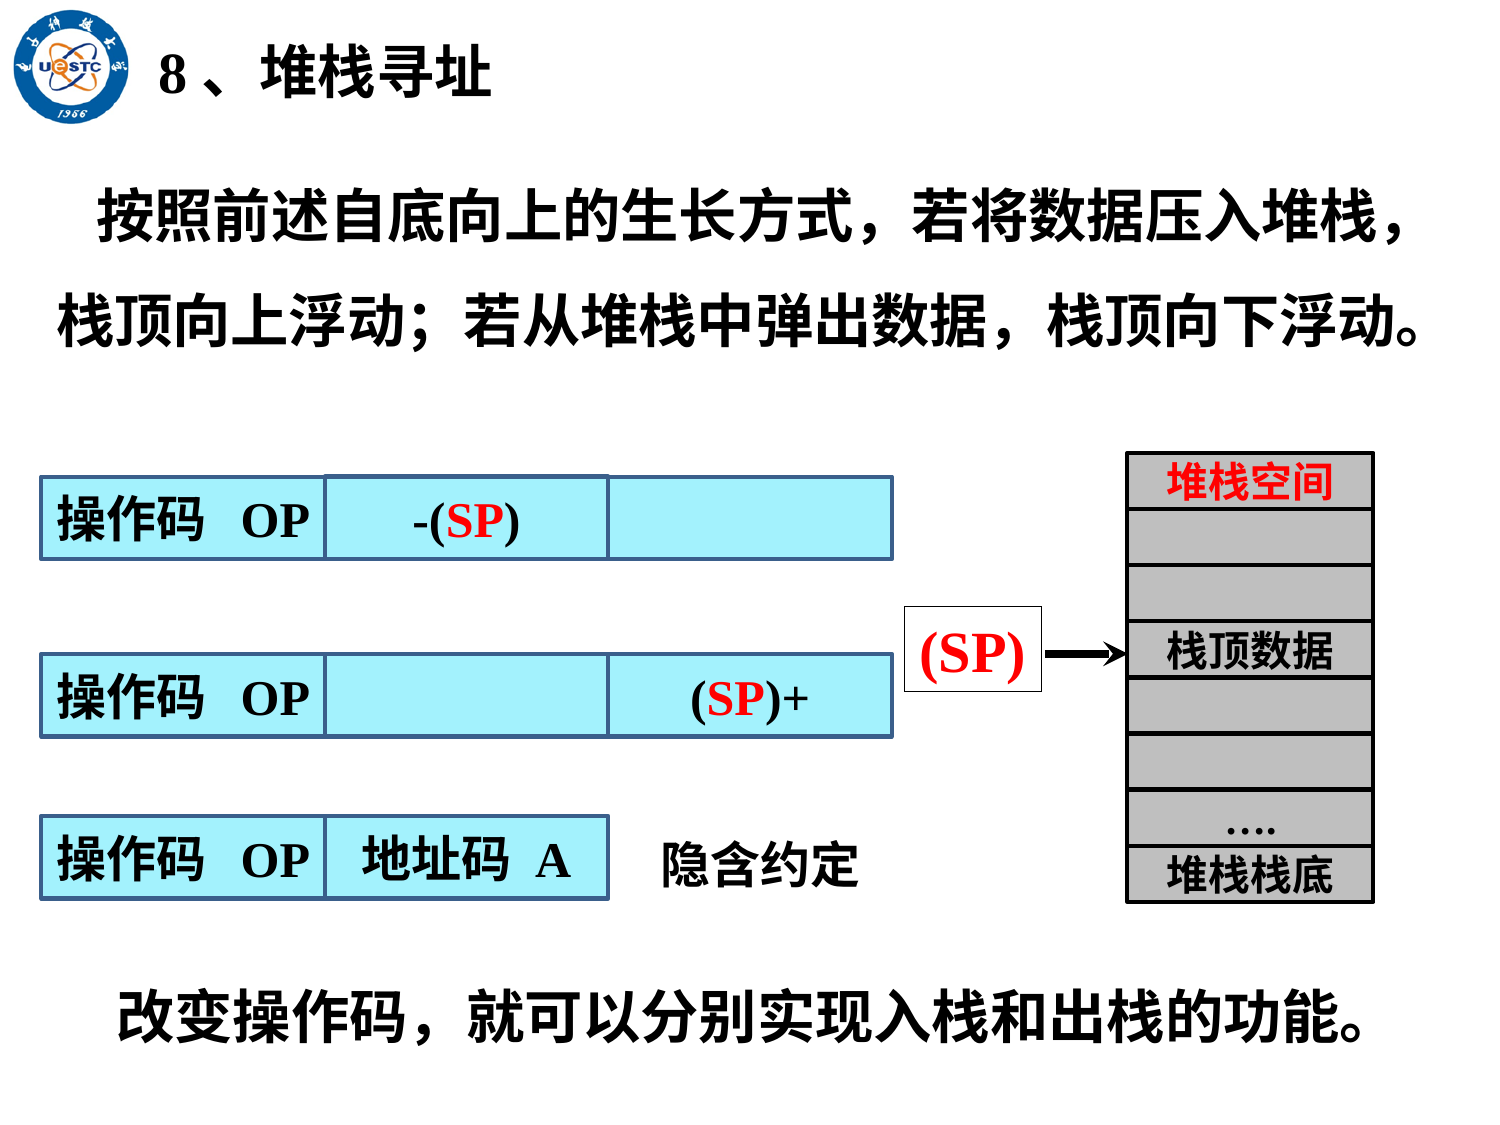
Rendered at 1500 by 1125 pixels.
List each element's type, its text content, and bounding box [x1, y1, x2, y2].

picture [6, 8, 136, 126]
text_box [40, 476, 892, 560]
text_box 按照前述自底向上的生长方式，若将数据压入堆栈，栈顶向上浮动；若从堆栈中弹出数据，栈顶向下浮动。 [41, 137, 1447, 362]
text_box 8、堆栈寻址 [143, 27, 508, 113]
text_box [40, 815, 878, 903]
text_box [903, 606, 1129, 693]
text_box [40, 653, 892, 737]
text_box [1127, 452, 1495, 903]
text_box 改变操作码，就可以分别实现入栈和出栈的功能。 [101, 972, 1413, 1058]
